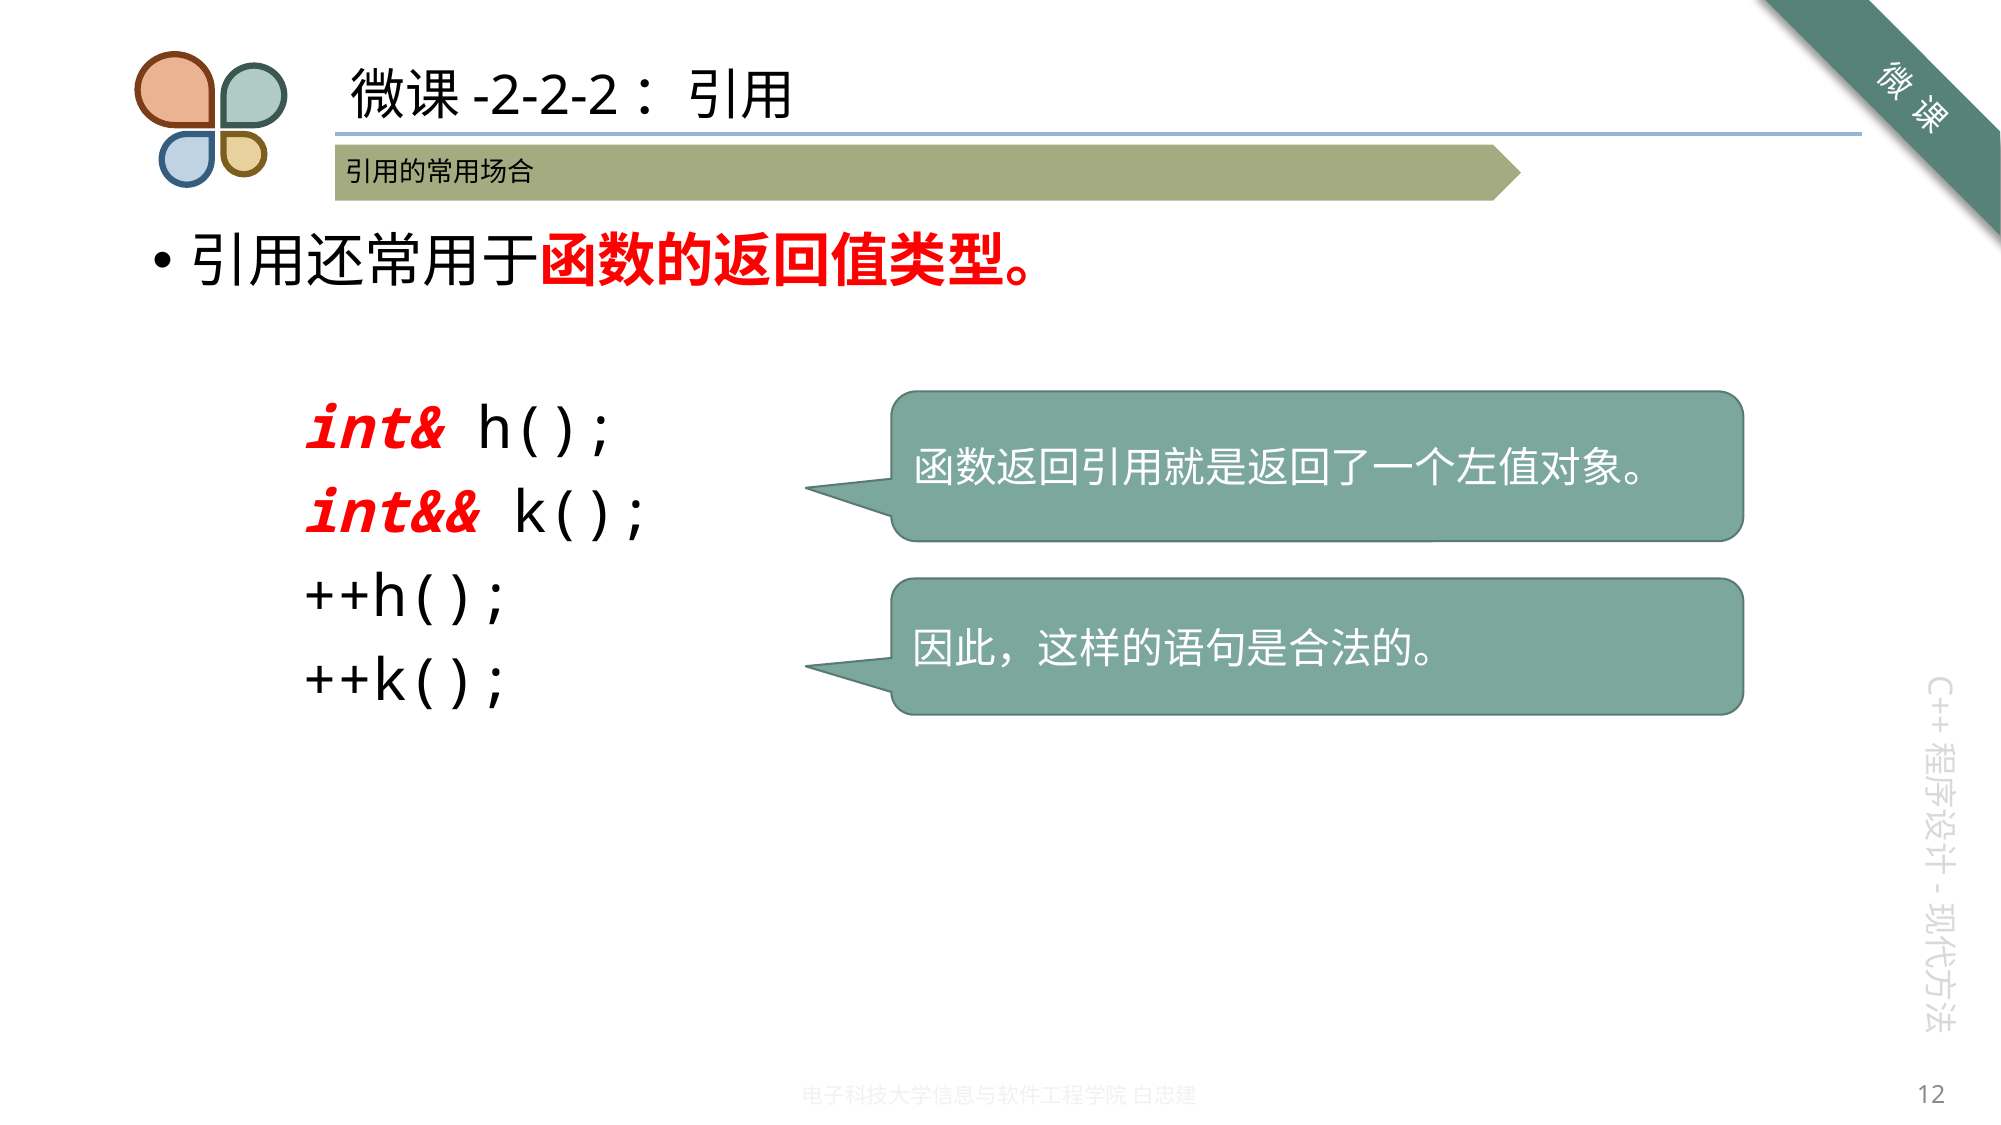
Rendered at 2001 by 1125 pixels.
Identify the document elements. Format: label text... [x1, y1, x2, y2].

title 微课-2-2-2：引用 [335, 59, 1863, 134]
slide_number 12 [1862, 1065, 2000, 1125]
list 引用还常用于函数的返回值类型。 int& h(); int&& k(); ++h(); ++k(); [137, 223, 1863, 1066]
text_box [333, 143, 1524, 202]
text_box 因此，这样的语句是合法的。 [805, 577, 1745, 716]
text_box 函数返回引用就是返回了一个左值对象。 [805, 390, 1745, 543]
